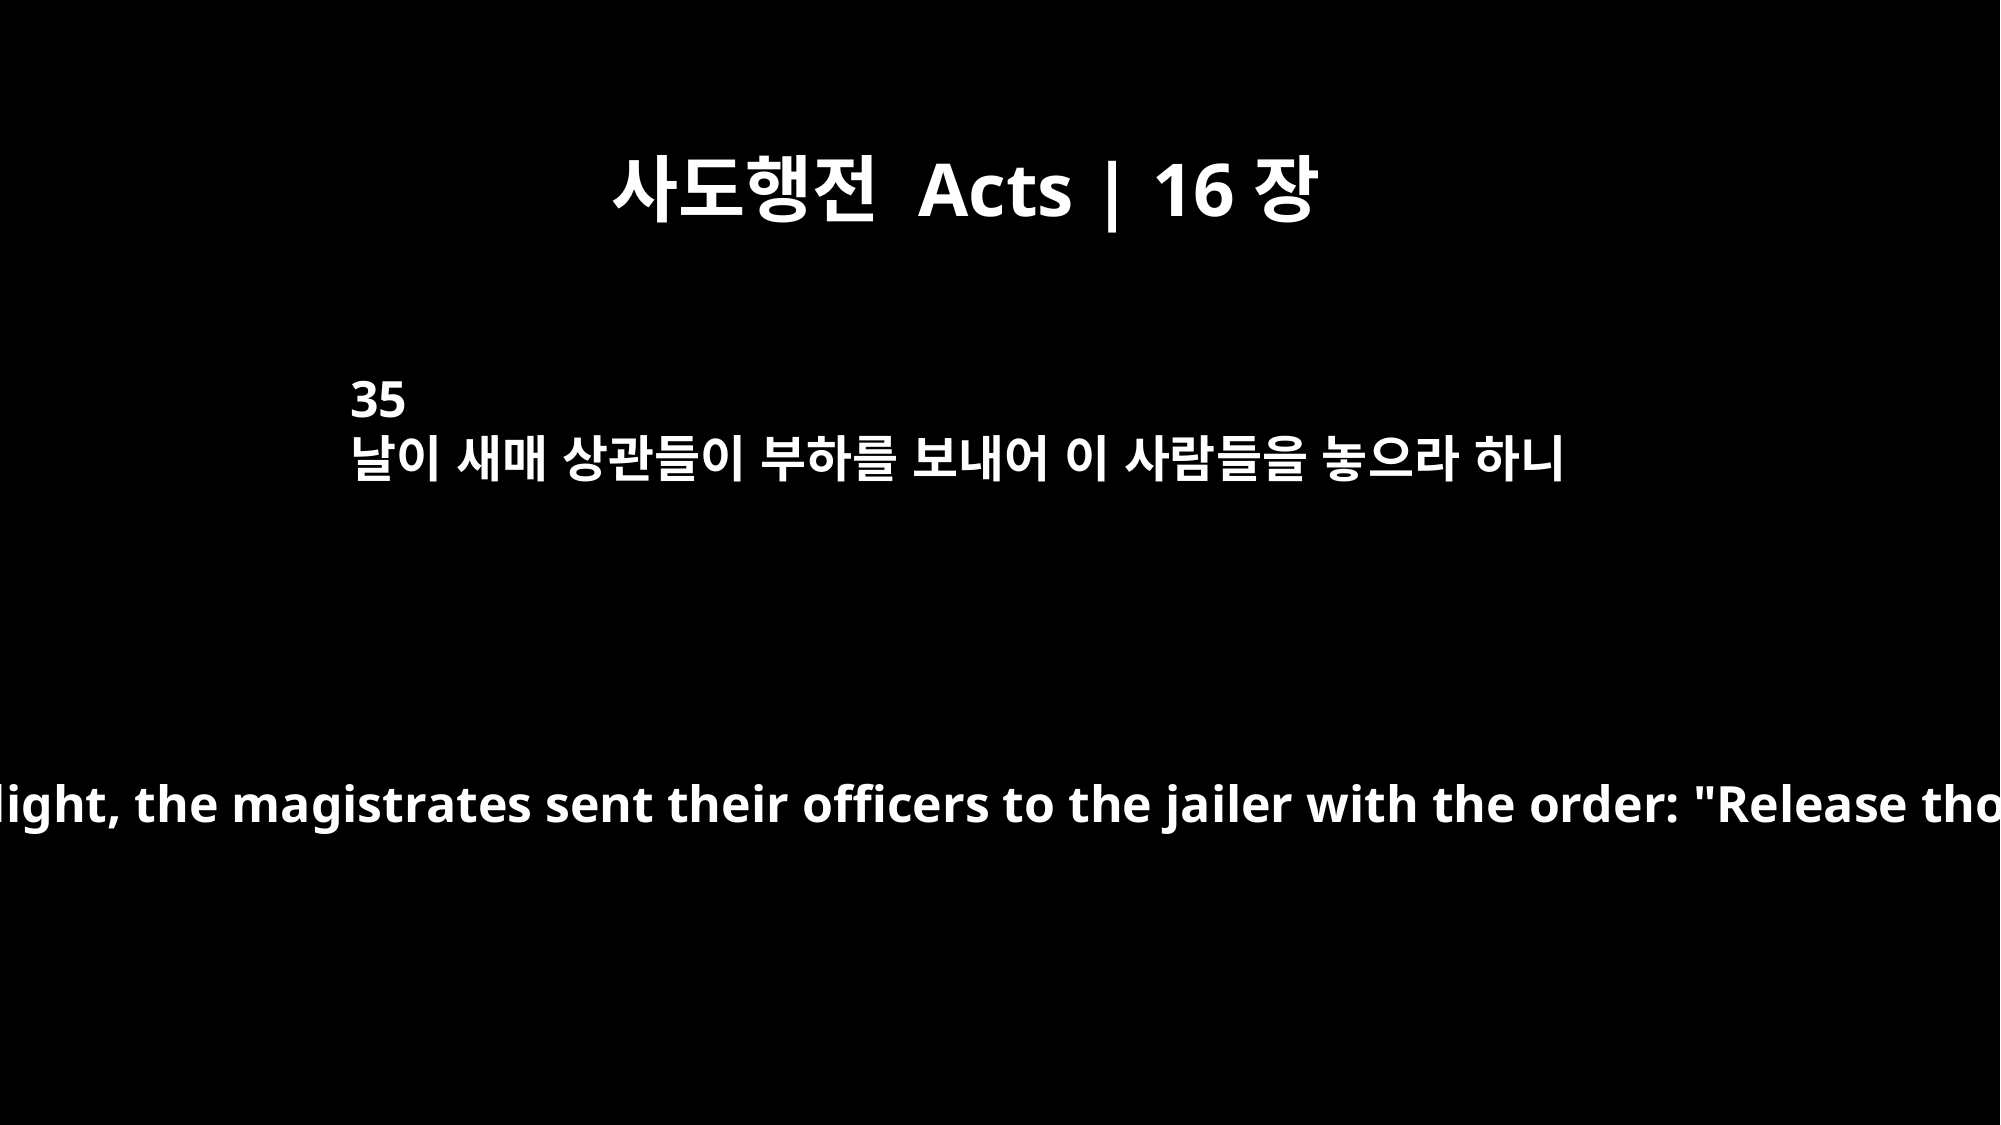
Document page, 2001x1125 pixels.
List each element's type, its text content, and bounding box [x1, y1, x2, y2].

text_box When it was daylight, the magistrates sent their officers to the jailer with the order: "Release those men." [0, 764, 2000, 840]
text_box 사도행전 Acts | 16장 [596, 136, 1336, 239]
text_box 35 날이 새매 상관들이 부하를 보내어 이 사람들을 놓으라 하니 [335, 359, 1582, 495]
